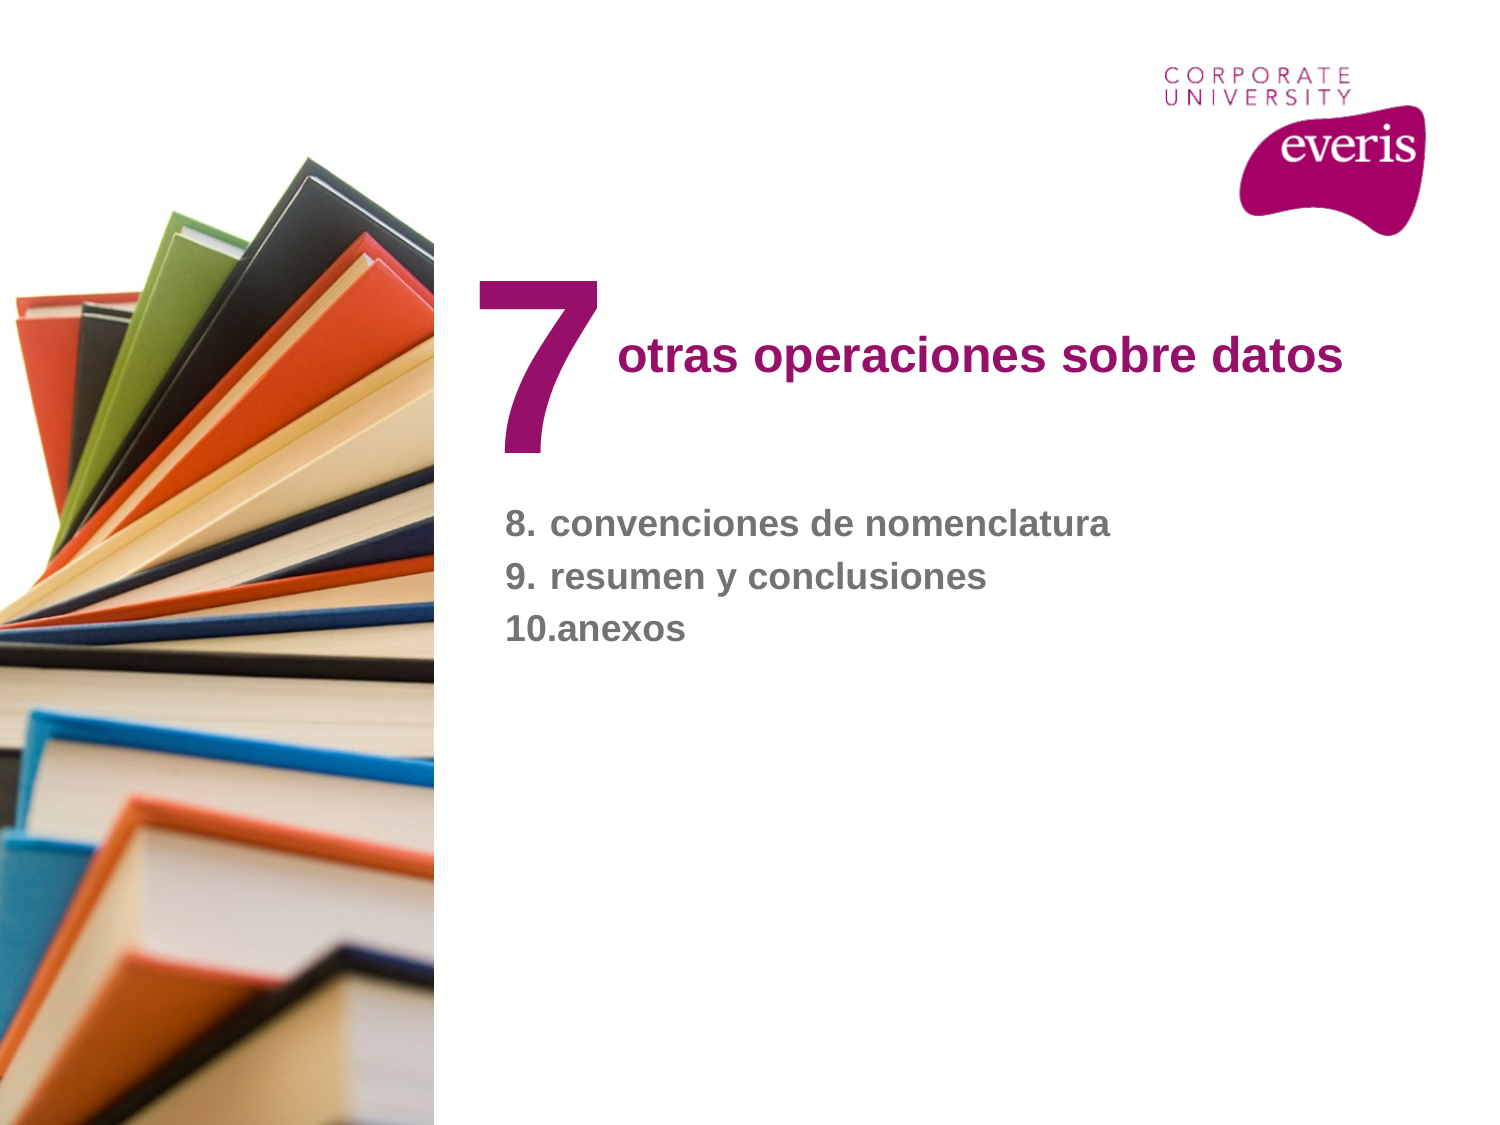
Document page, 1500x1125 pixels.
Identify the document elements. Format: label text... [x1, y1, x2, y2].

text_box 7 [454, 196, 691, 511]
text_box otras operaciones sobre datos [602, 314, 1376, 390]
picture [1144, 7, 1500, 246]
list convenciones de nomenclatura resumen y conclusiones anexos [490, 491, 1412, 1094]
picture [0, 5, 434, 1125]
